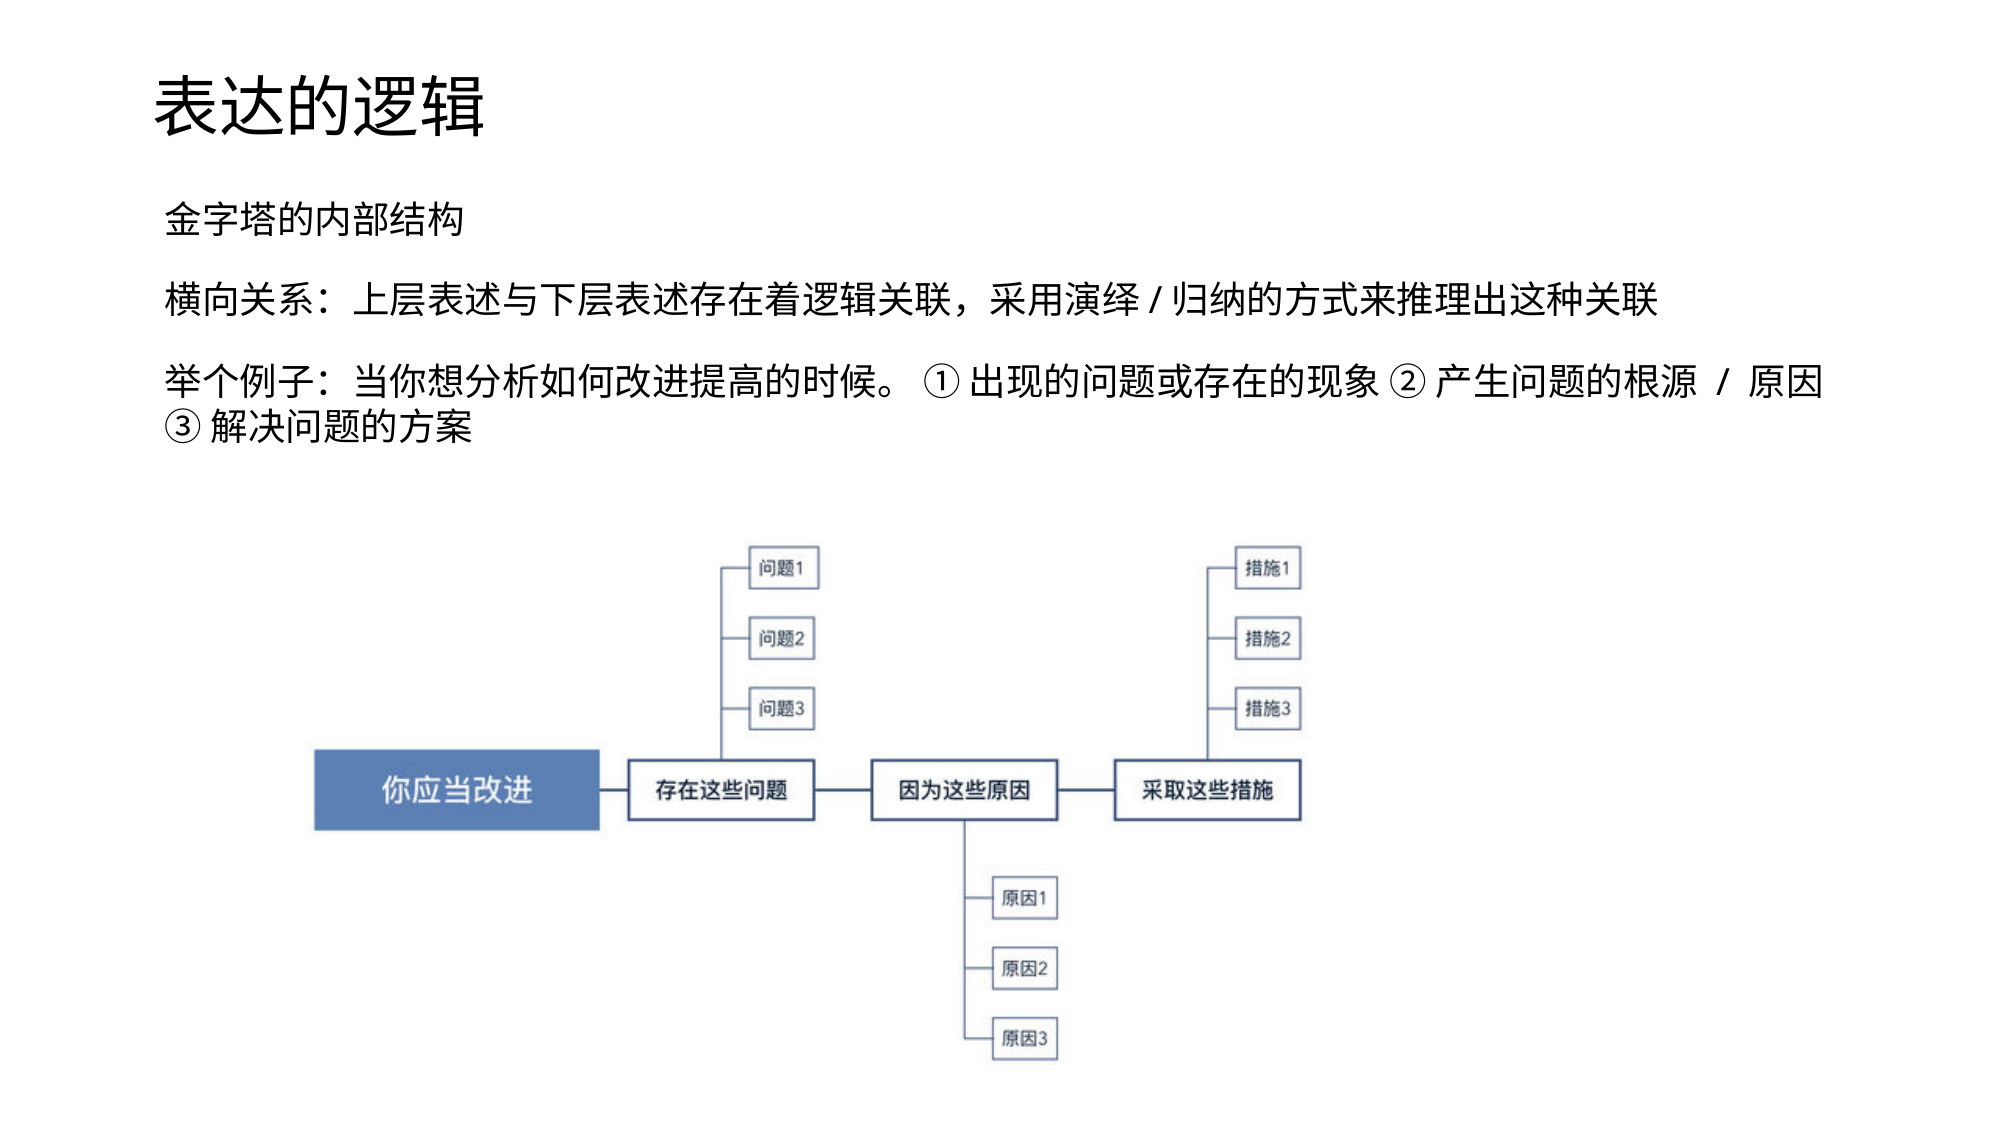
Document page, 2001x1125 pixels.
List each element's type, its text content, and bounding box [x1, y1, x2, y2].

text_box 横向关系：上层表述与下层表述存在着逻辑关联，采用演绎/归纳的方式来推理出这种关联 [149, 268, 1825, 329]
title 表达的逻辑 [137, 62, 1863, 158]
picture [245, 477, 1371, 1125]
text_box 金字塔的内部结构 [149, 188, 1851, 249]
text_box 举个例子：当你想分析如何改进提高的时候。 ➀ 出现的问题或存在的现象 ➁ 产生问题的根源 / 原因 ➂ 解决问题的方案 [149, 350, 1853, 456]
